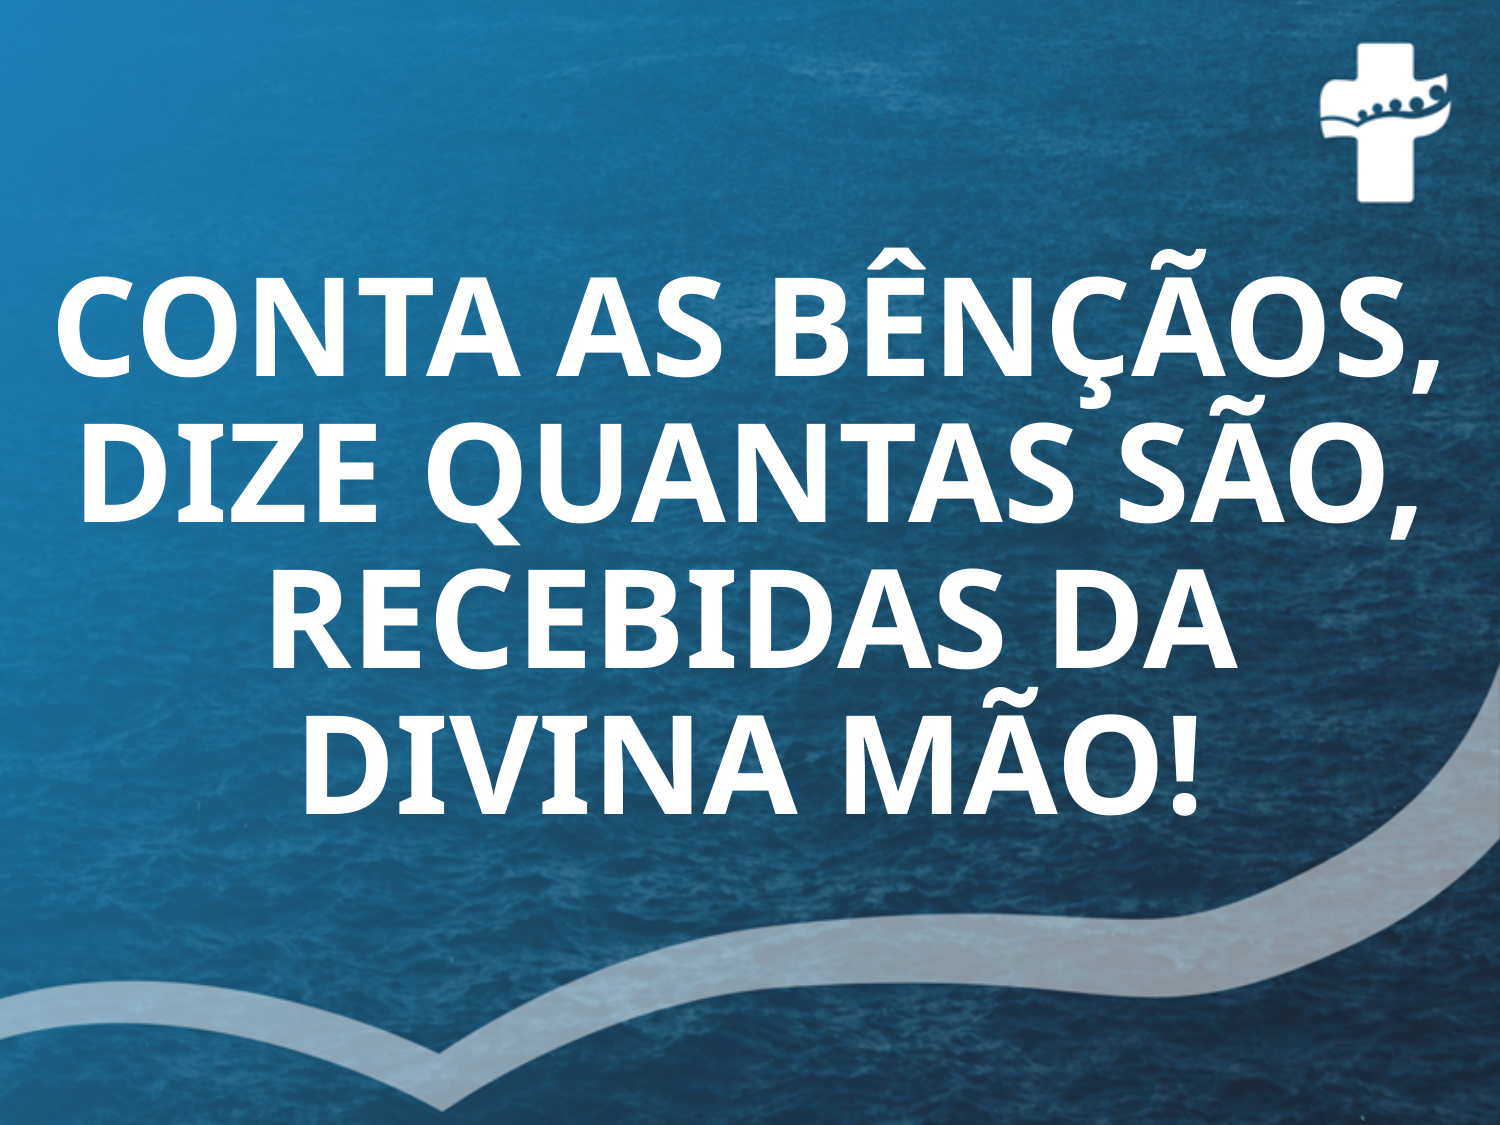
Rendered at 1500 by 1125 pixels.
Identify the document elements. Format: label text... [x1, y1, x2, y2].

title CONTA AS BÊNÇÃOS, DIZE QUANTAS SÃO, RECEBIDAS DA DIVINA MÃO! [0, 455, 1500, 644]
picture [0, 644, 1500, 1125]
picture [0, 0, 1500, 455]
